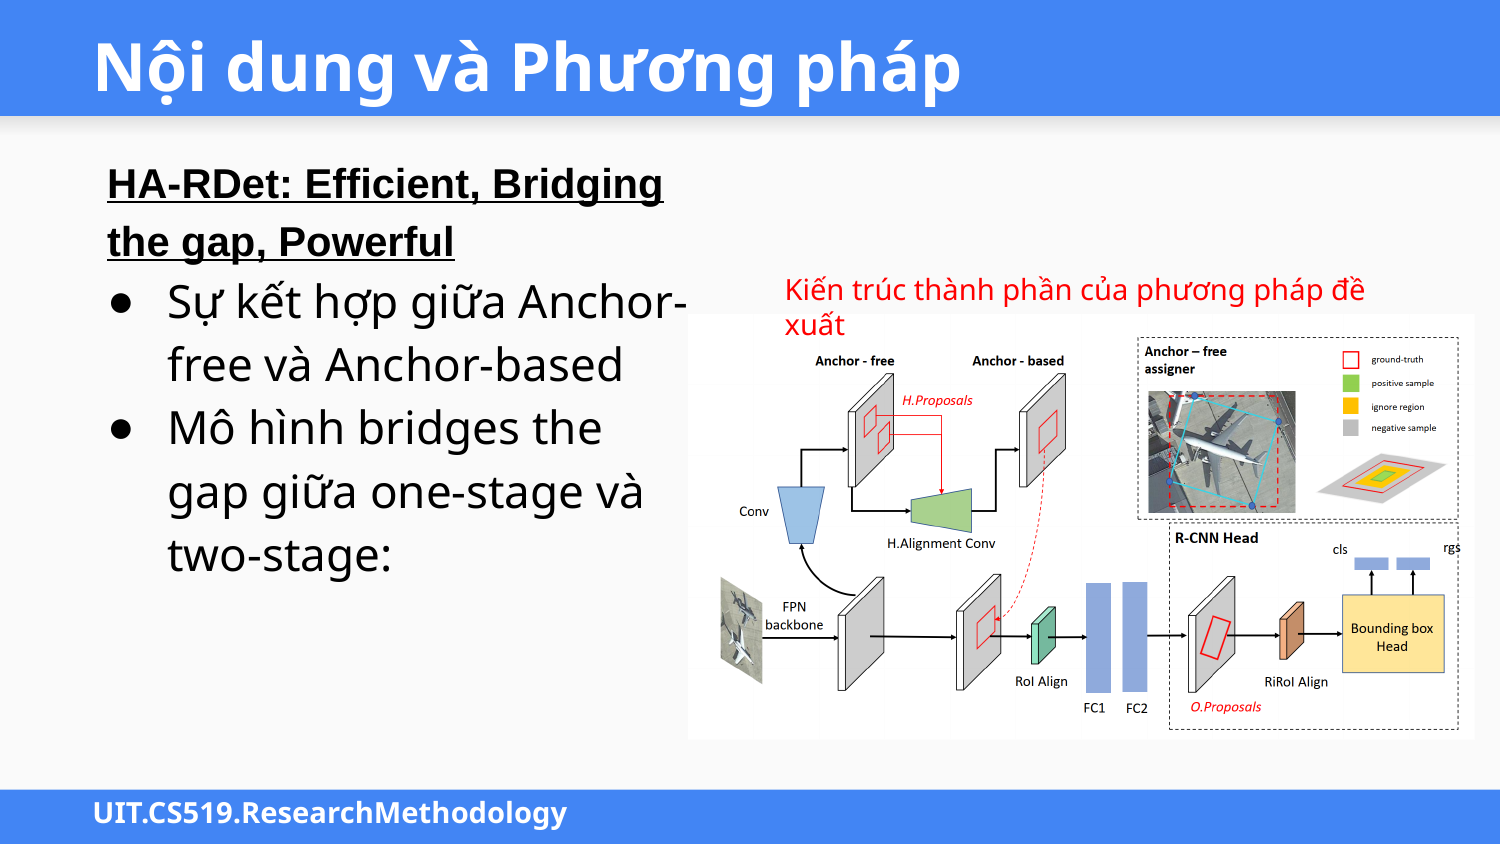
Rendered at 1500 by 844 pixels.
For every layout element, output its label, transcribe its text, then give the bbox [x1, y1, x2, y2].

title Nội dung và Phương pháp [77, 9, 1427, 120]
list HA-RDet: Efficient, Bridging the gap, Powerful Sự kết hợp giữa Anchor-free và Anchor-based Mô hình bridges the gap giữa one-stage và two-stage: [77, 134, 711, 776]
picture [688, 313, 1476, 740]
text_box Kiến trúc thành phần của phương pháp đề xuất [769, 263, 1416, 312]
